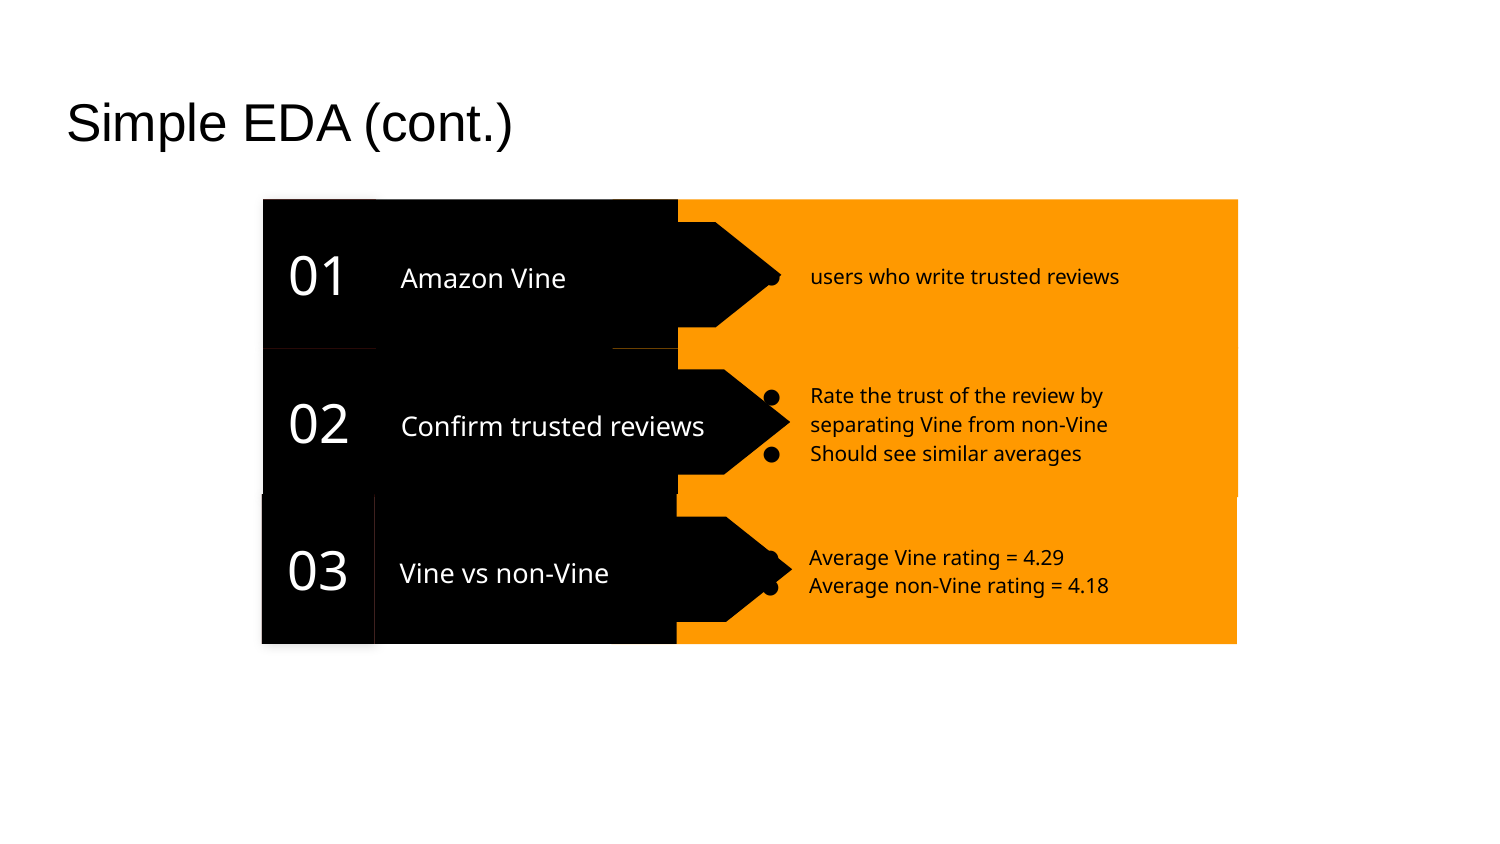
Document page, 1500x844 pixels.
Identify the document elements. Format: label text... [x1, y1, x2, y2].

title Simple EDA (cont.) [51, 72, 1449, 167]
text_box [261, 199, 1239, 645]
